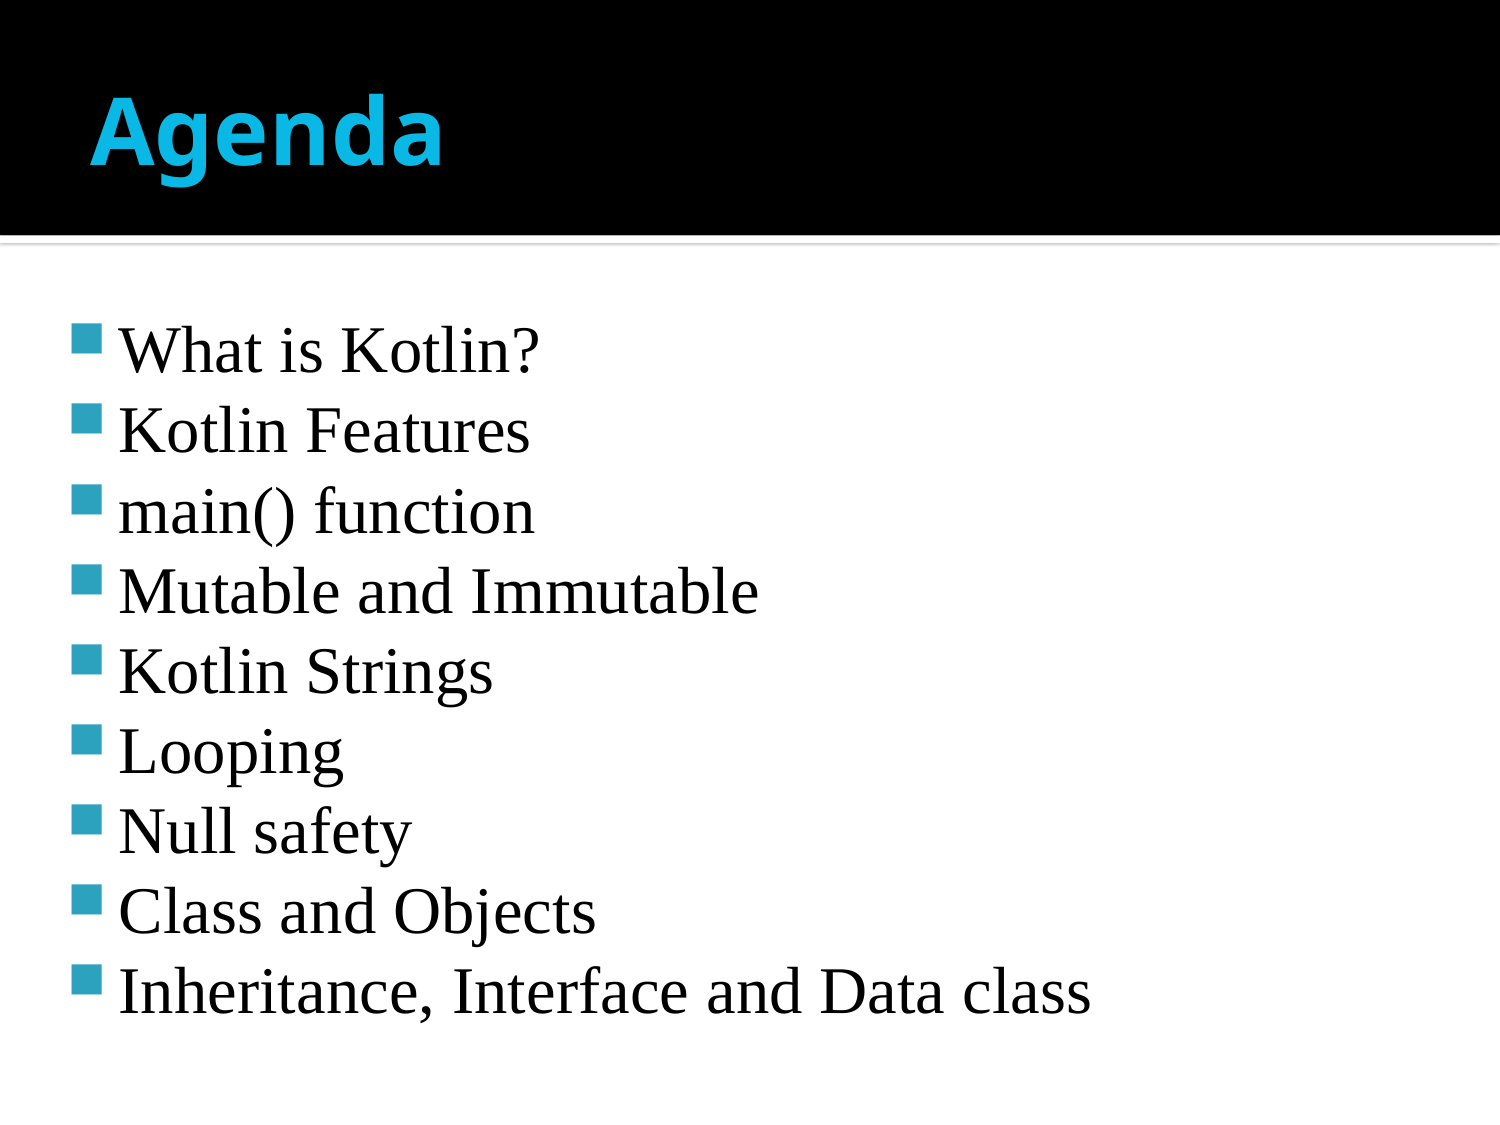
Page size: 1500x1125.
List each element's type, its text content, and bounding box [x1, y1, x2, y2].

list What is Kotlin? Kotlin Features main() function Mutable and Immutable Kotlin Strings Looping Null safety Class and Objects Inheritance, Interface and Data class [37, 291, 1482, 1050]
title Agenda [75, 25, 1425, 231]
